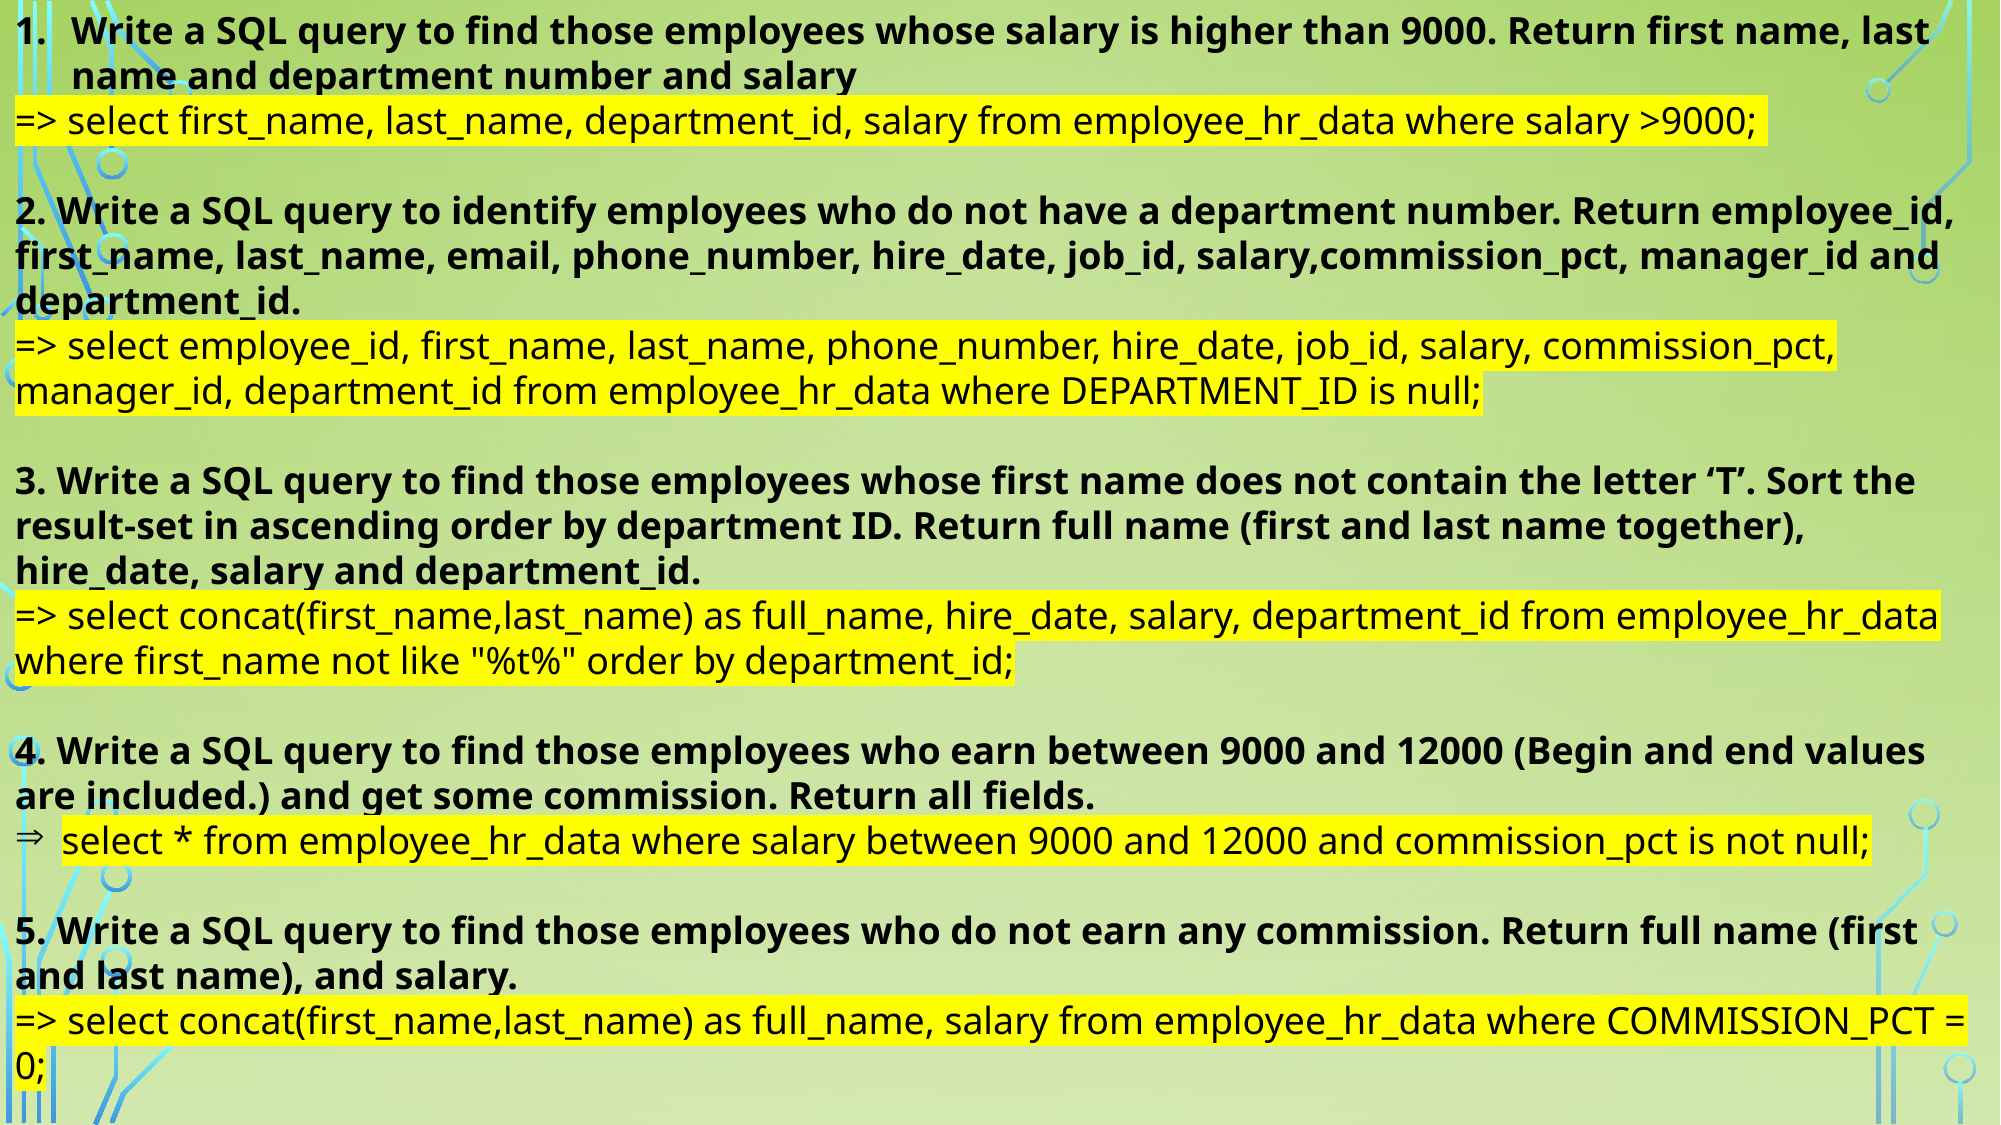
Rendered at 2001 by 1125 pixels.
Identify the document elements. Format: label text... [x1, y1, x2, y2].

text_box Write a SQL query to find those employees whose salary is higher than 9000. Return first name, last name and department number and salary => select first_name, last_name, department_id, salary from employee_hr_data where salary >9000; 2. Write a SQL query to identify employees who do not have a department number. Return employee_id, first_name, last_name, email, phone_number, hire_date, job_id, salary,commission_pct, manager_id and department_id. => select employee_id, first_name, last_name, phone_number, hire_date, job_id, salary, commission_pct, manager_id, department_id from employee_hr_data where DEPARTMENT_ID is null; 3. Write a SQL query to find those employees whose first name does not contain the letter ‘T’. Sort the result-set in ascending order by department ID. Return full name (first and last name together), hire_date, salary and department_id. => select concat(first_name,last_name) as full_name, hire_date, salary, department_id from employee_hr_data where first_name not like "%t%" order by department_id; 4. Write a SQL query to find those employees who earn between 9000 and 12000 (Begin and end values are included.) and get some commission. Return all fields. select * from employee_hr_data where salary between 9000 and 12000 and commission_pct is not null; 5. Write a SQL query to find those employees who do not earn any commission. Return full name (first and last name), and salary. => select concat(first_name,last_name) as full_name, salary from employee_hr_data where COMMISSION_PCT = 0; [0, 0, 2000, 1125]
